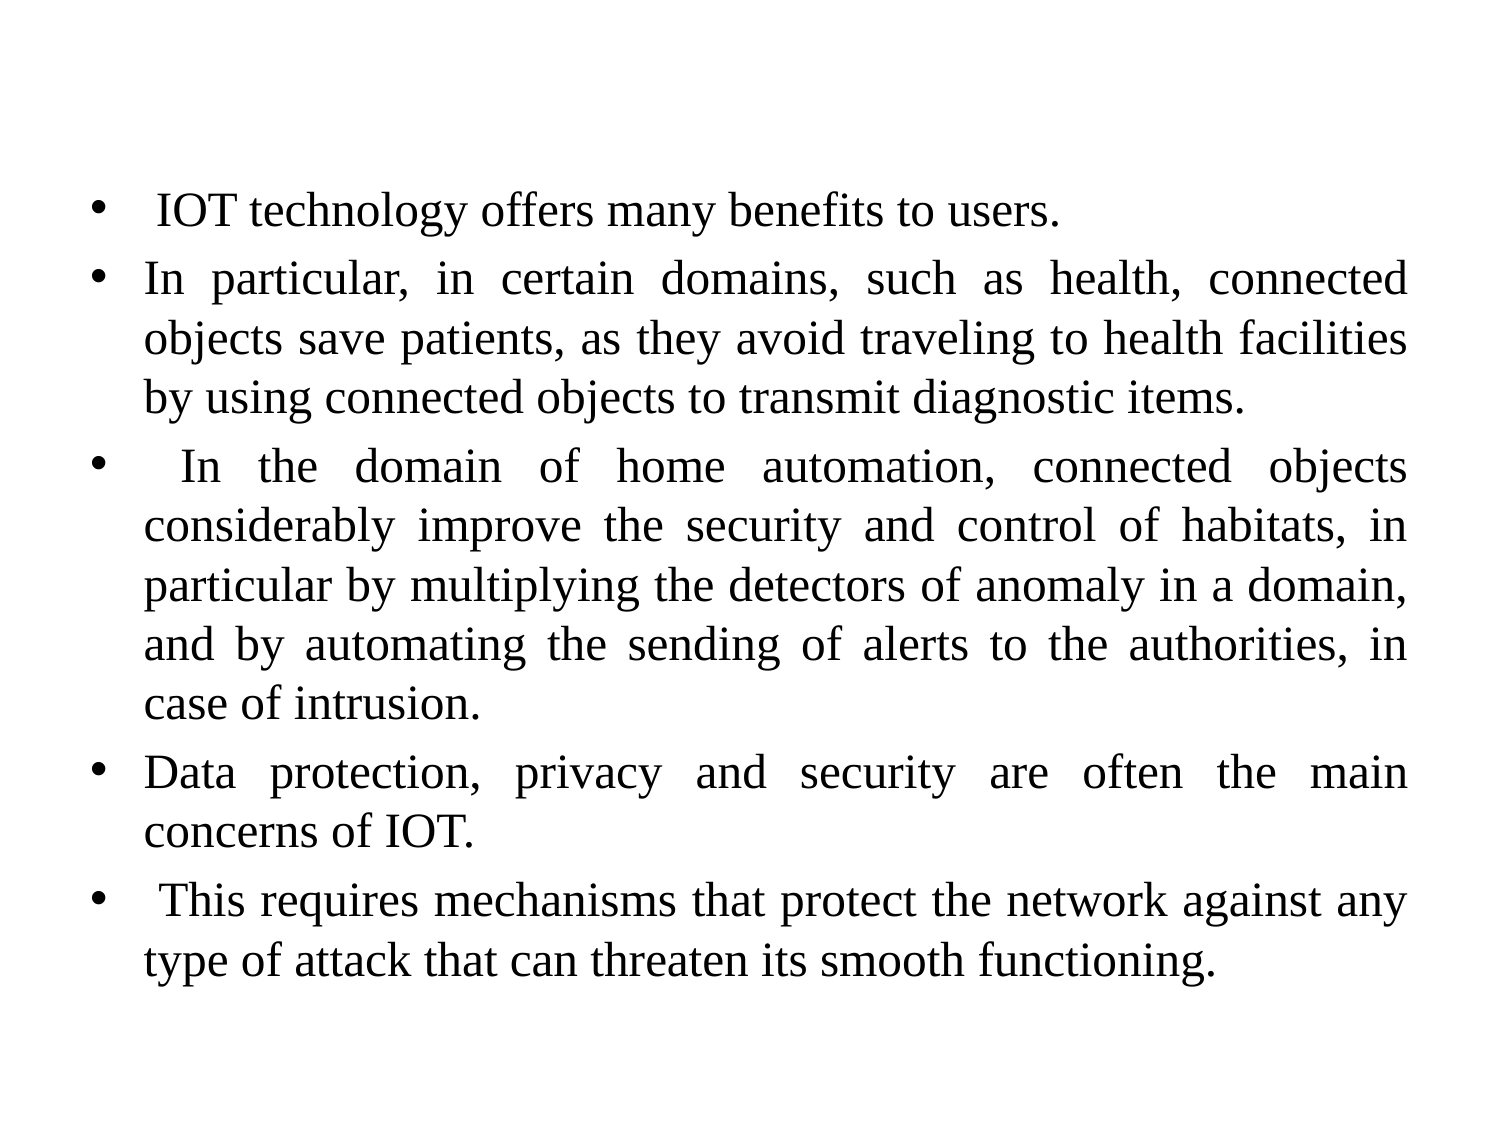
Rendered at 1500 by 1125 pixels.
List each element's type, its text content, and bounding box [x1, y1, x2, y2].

list IOT technology offers many benefits to users. In particular, in certain domains, such as health, connected objects save patients, as they avoid traveling to health facilities by using connected objects to transmit diagnostic items. In the domain of home automation, connected objects considerably improve the security and control of habitats, in particular by multiplying the detectors of anomaly in a domain, and by automating the sending of alerts to the authorities, in case of intrusion. Data protection, privacy and security are often the main concerns of IOT. This requires mechanisms that protect the network against any type of attack that can threaten its smooth functioning. [75, 99, 1425, 1005]
